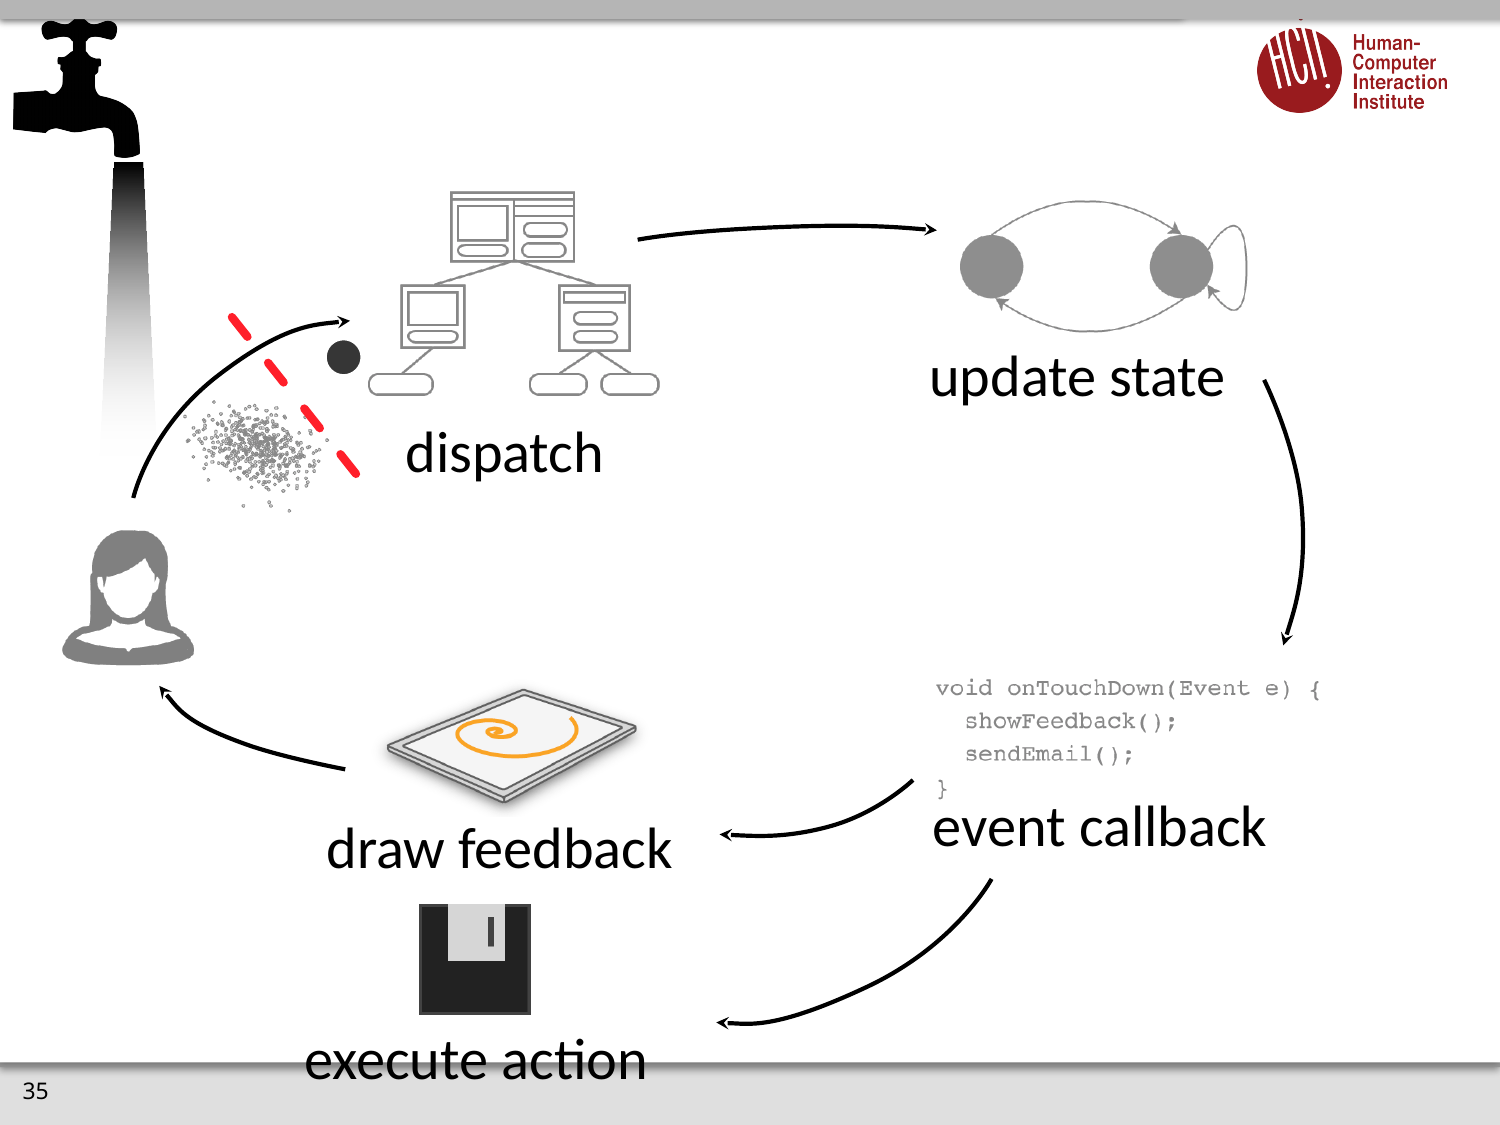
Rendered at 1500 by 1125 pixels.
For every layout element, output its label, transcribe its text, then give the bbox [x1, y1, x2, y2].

picture [354, 179, 678, 412]
text_box [133, 485, 137, 498]
text_box 35 [17, 1074, 54, 1110]
text_box event callback [928, 831, 1278, 865]
text_box [159, 685, 338, 769]
text_box execute action [300, 1016, 659, 1098]
text_box [719, 783, 901, 842]
text_box [682, 223, 937, 239]
text_box draw feedback [322, 805, 685, 887]
picture [906, 654, 1360, 823]
picture [1257, 20, 1447, 113]
picture [43, 368, 346, 677]
picture [13, 20, 140, 158]
text_box [324, 338, 349, 368]
picture [947, 193, 1266, 342]
text_box [229, 315, 349, 367]
picture [409, 891, 545, 1025]
text_box [1264, 379, 1304, 646]
text_box [716, 878, 992, 1030]
text_box dispatch [401, 421, 613, 491]
text_box update state [903, 333, 1252, 415]
picture [343, 655, 668, 817]
